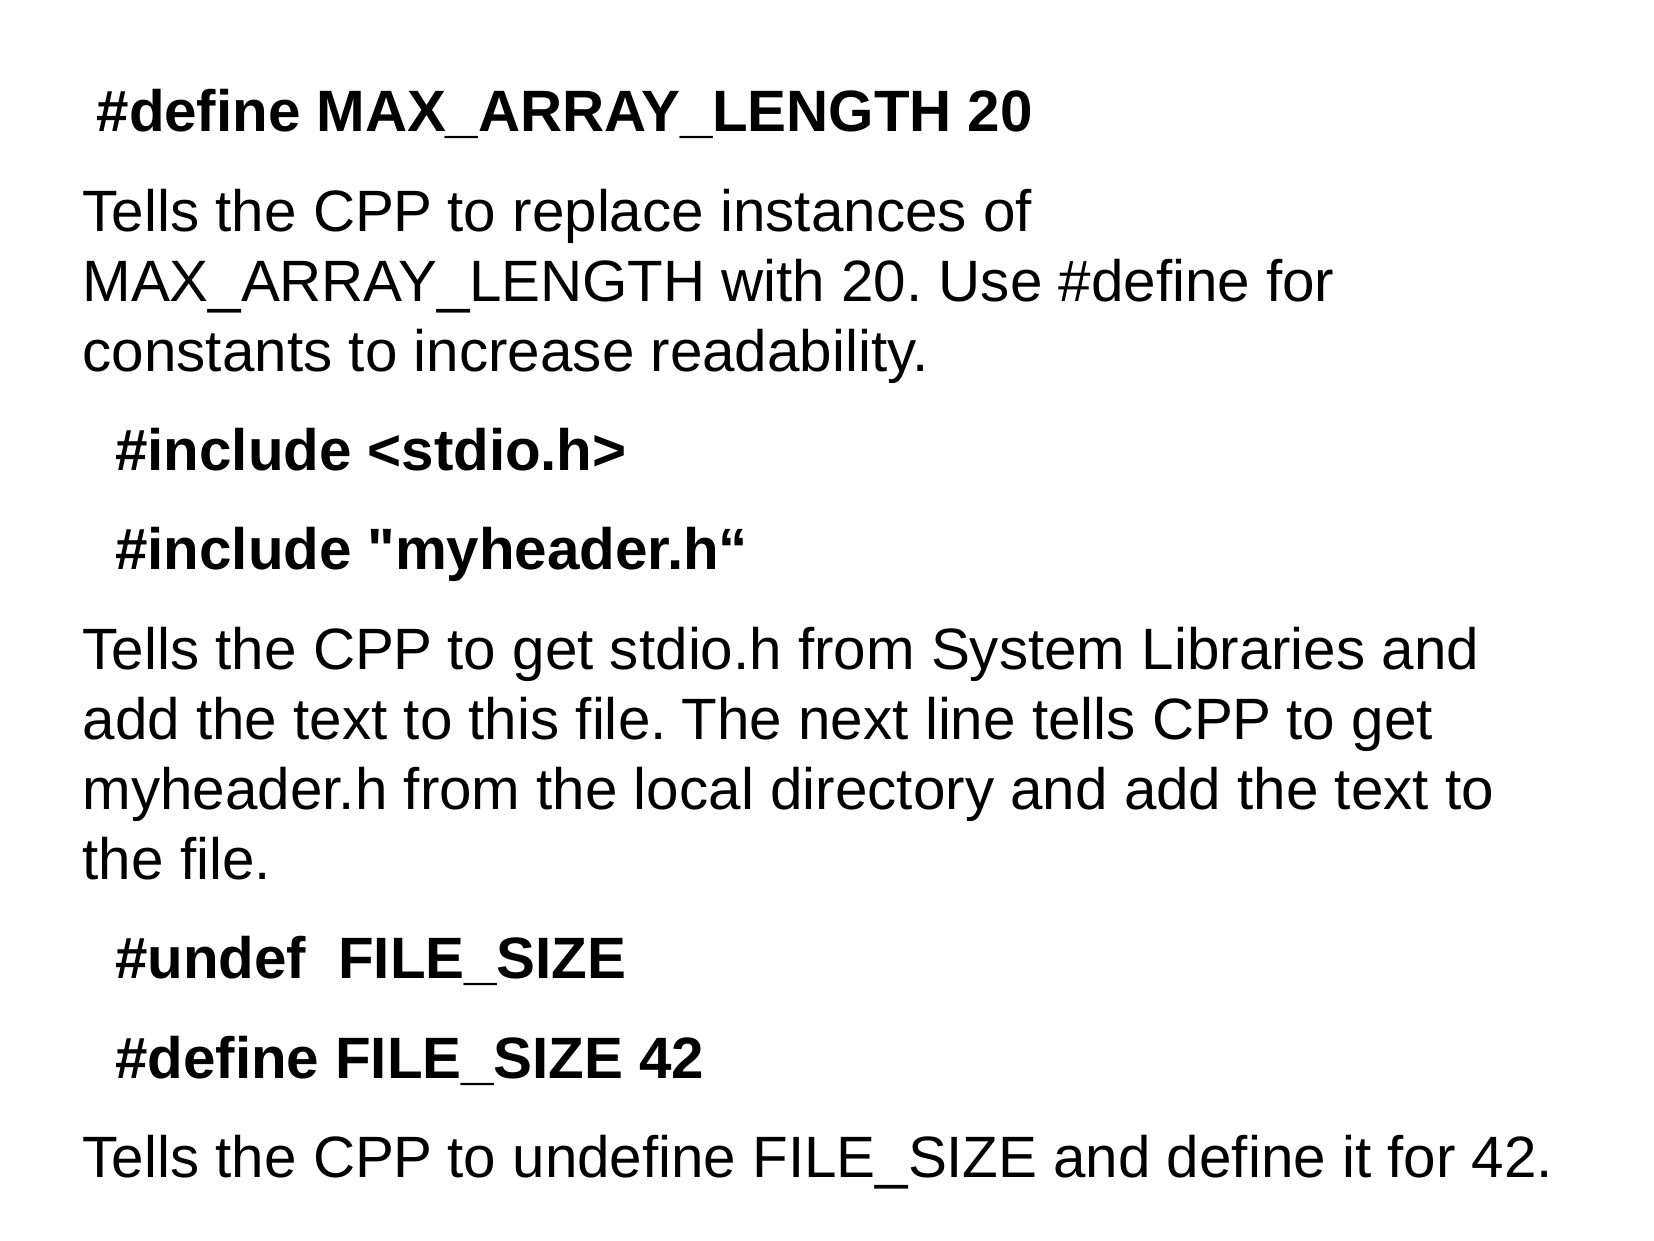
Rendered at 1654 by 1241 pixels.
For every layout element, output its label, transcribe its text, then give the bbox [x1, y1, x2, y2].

list #define MAX_ARRAY_LENGTH 20 Tells the CPP to replace instances of MAX_ARRAY_LENGTH with 20. Use #define for constants to increase readability. #include <stdio.h> #include "myheader.h“ Tells the CPP to get stdio.h from System Libraries and add the text to this file. The next line tells CPP to get myheader.h from the local directory and add the text to the file. #undef FILE_SIZE #define FILE_SIZE 42 Tells the CPP to undefine FILE_SIZE and define it for 42. [82, 73, 1571, 1109]
